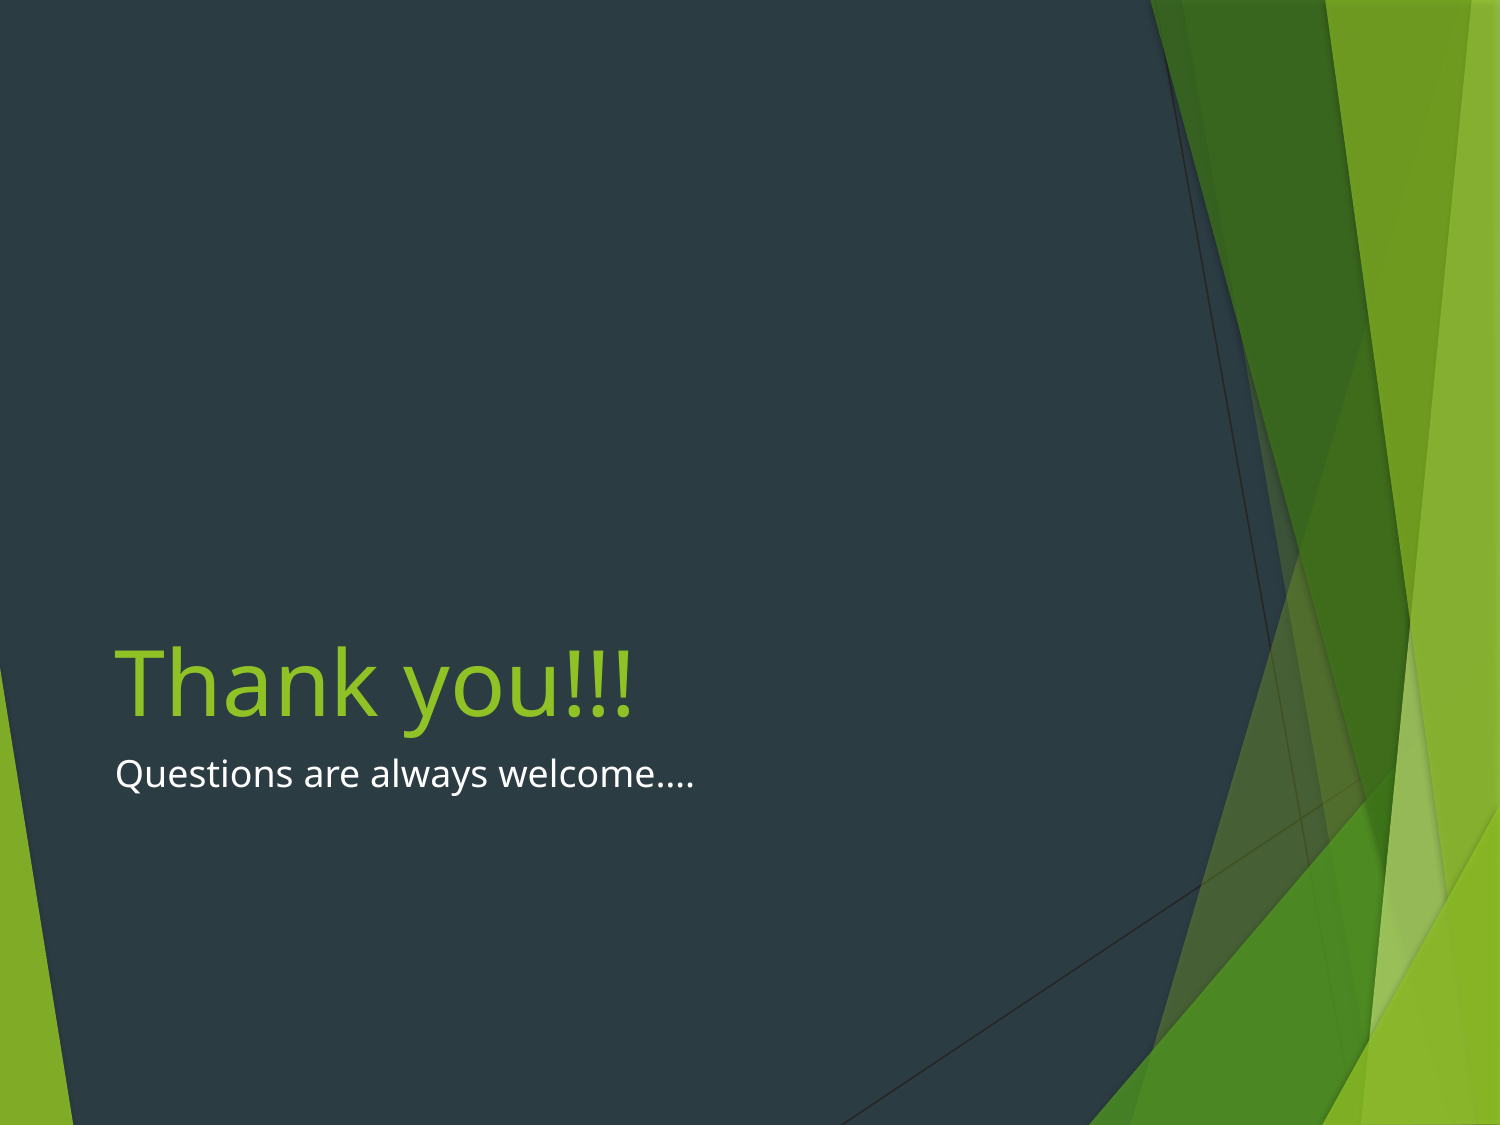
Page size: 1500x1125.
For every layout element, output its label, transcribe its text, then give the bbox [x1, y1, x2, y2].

list Questions are always welcome…. [99, 742, 1142, 991]
title Thank you!!! [99, 316, 1142, 742]
